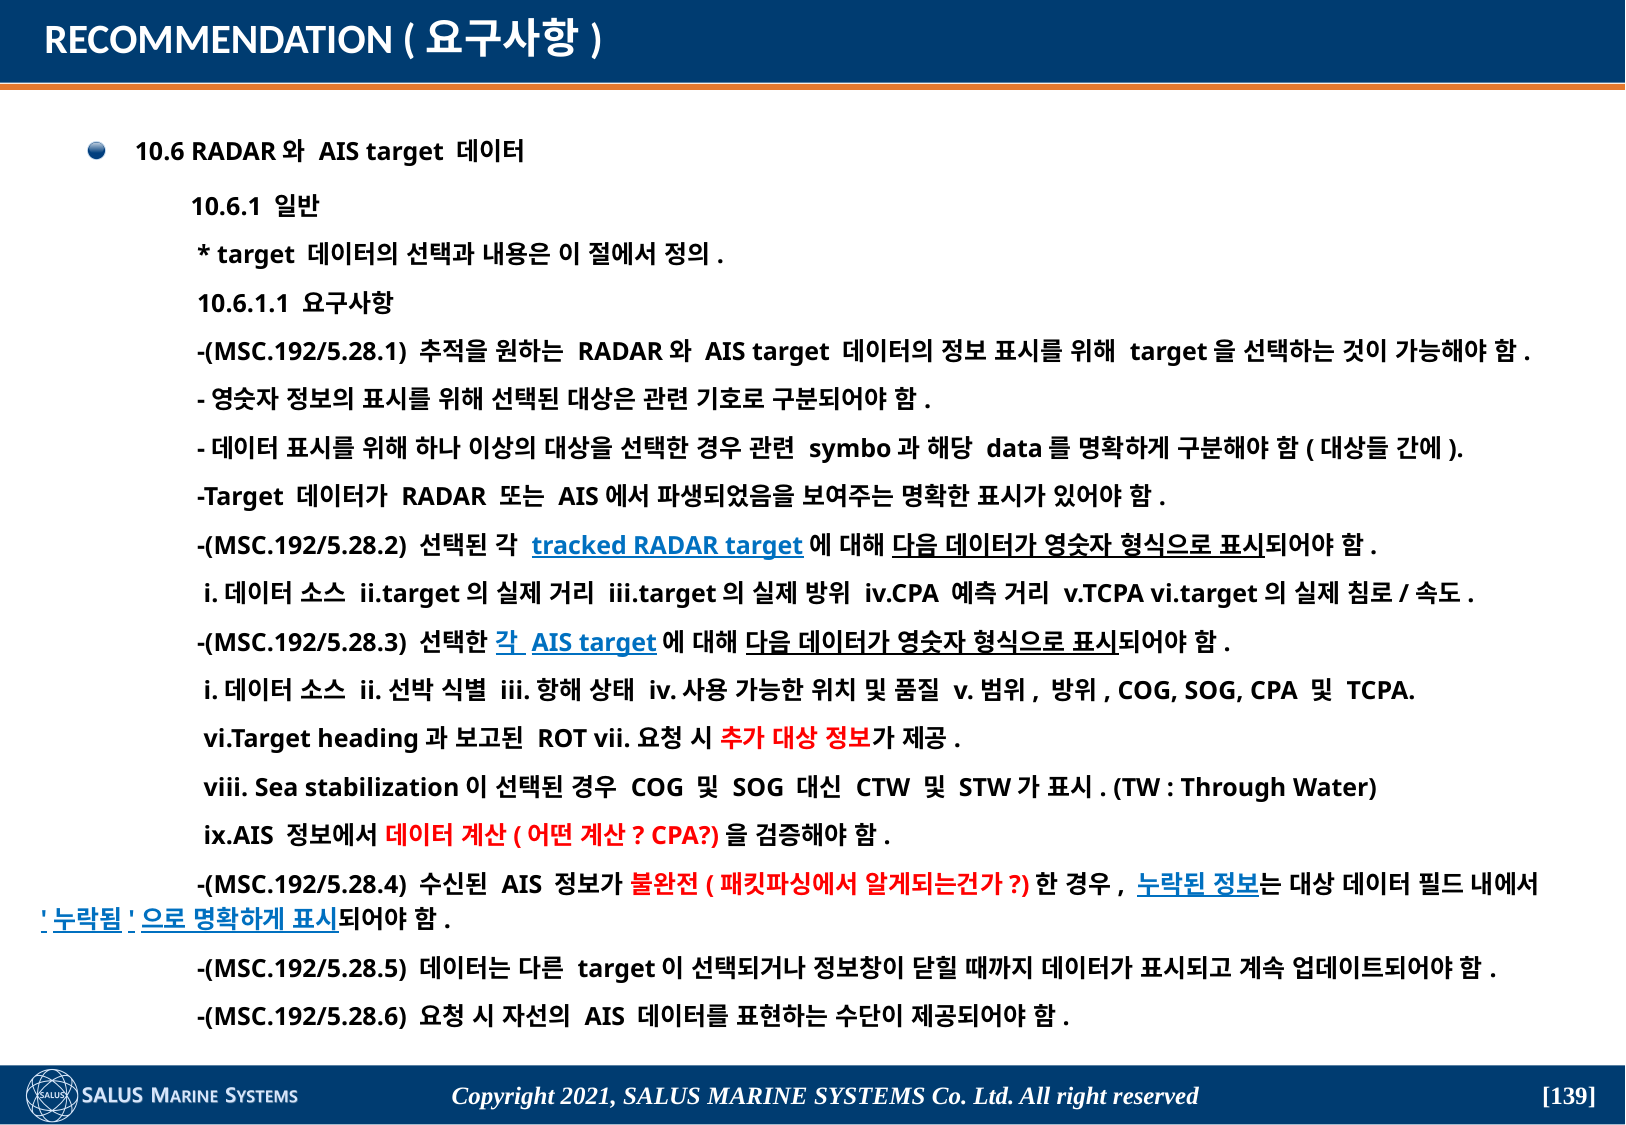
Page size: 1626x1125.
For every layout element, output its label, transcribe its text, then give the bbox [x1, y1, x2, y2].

picture [87, 141, 106, 160]
footer Copyright 2021, SALUS Marine Systems Co. Ltd. All right reserved [25, 1065, 1513, 1125]
title RECOMMENDATION (요구사항) [0, 0, 1625, 82]
list 10.6 RADAR와 AIS target 데이터 10.6.1 일반 * target 데이터의 선택과 내용은 이 절에서 정의. 10.6.1.1 요구사항 -(MSC.192/5.28.1) 추적을 원하는 RADAR와 AIS target 데이터의 정보 표시를 위해 target을 선택하는 것이 가능해야 함. -영숫자 정보의 표시를 위해 선택된 대상은 관련 기호로 구분되어야 함. -데이터 표시를 위해 하나 이상의 대상을 선택한 경우 관련 symbo과 해당 data를 명확하게 구분해야 함(대상들 간에). -Target 데이터가 RADAR 또는 AIS에서 파생되었음을 보여주는 명확한 표시가 있어야 함. -(MSC.192/5.28.2) 선택된 각 tracked RADAR target에 대해 다음 데이터가 영숫자 형식으로 표시되어야 함. i.데이터 소스 ii.target의 실제 거리 iii.target의 실제 방위 iv.CPA 예측 거리 v.TCPA vi.target의 실제 침로/속도. -(MSC.192/5.28.3) 선택한 각 AIS target에 대해 다음 데이터가 영숫자 형식으로 표시되어야 함. i.데이터 소스 ii.선박 식별 iii.항해 상태 iv.사용 가능한 위치 및 품질 v.범위, 방위, COG, SOG, CPA 및 TCPA. vi.Target heading과 보고된 ROT vii.요청 시 추가 대상 정보가 제공. viii. Sea stabilization이 선택된 경우 COG 및 SOG 대신 CTW 및 STW가 표시. (TW : Through Water) ix.AIS 정보에서 데이터 계산(어떤 계산? CPA?)을 검증해야 함. -(MSC.192/5.28.4) 수신된 AIS 정보가 불완전(패킷파싱에서 알게되는건가?)한 경우, 누락된 정보는 대상 데이터 필드 내에서 '누락됨'으로 명확하게 표시되어야 함. -(MSC.192/5.28.5) 데이터는 다른 target이 선택되거나 정보창이 닫힐 때까지 데이터가 표시되고 계속 업데이트되어야 함. -(MSC.192/5.28.6) 요청 시 자선의 AIS 데이터를 표현하는 수단이 제공되어야 함. [25, 116, 1591, 1055]
slide_number [139] [1513, 1065, 1625, 1125]
